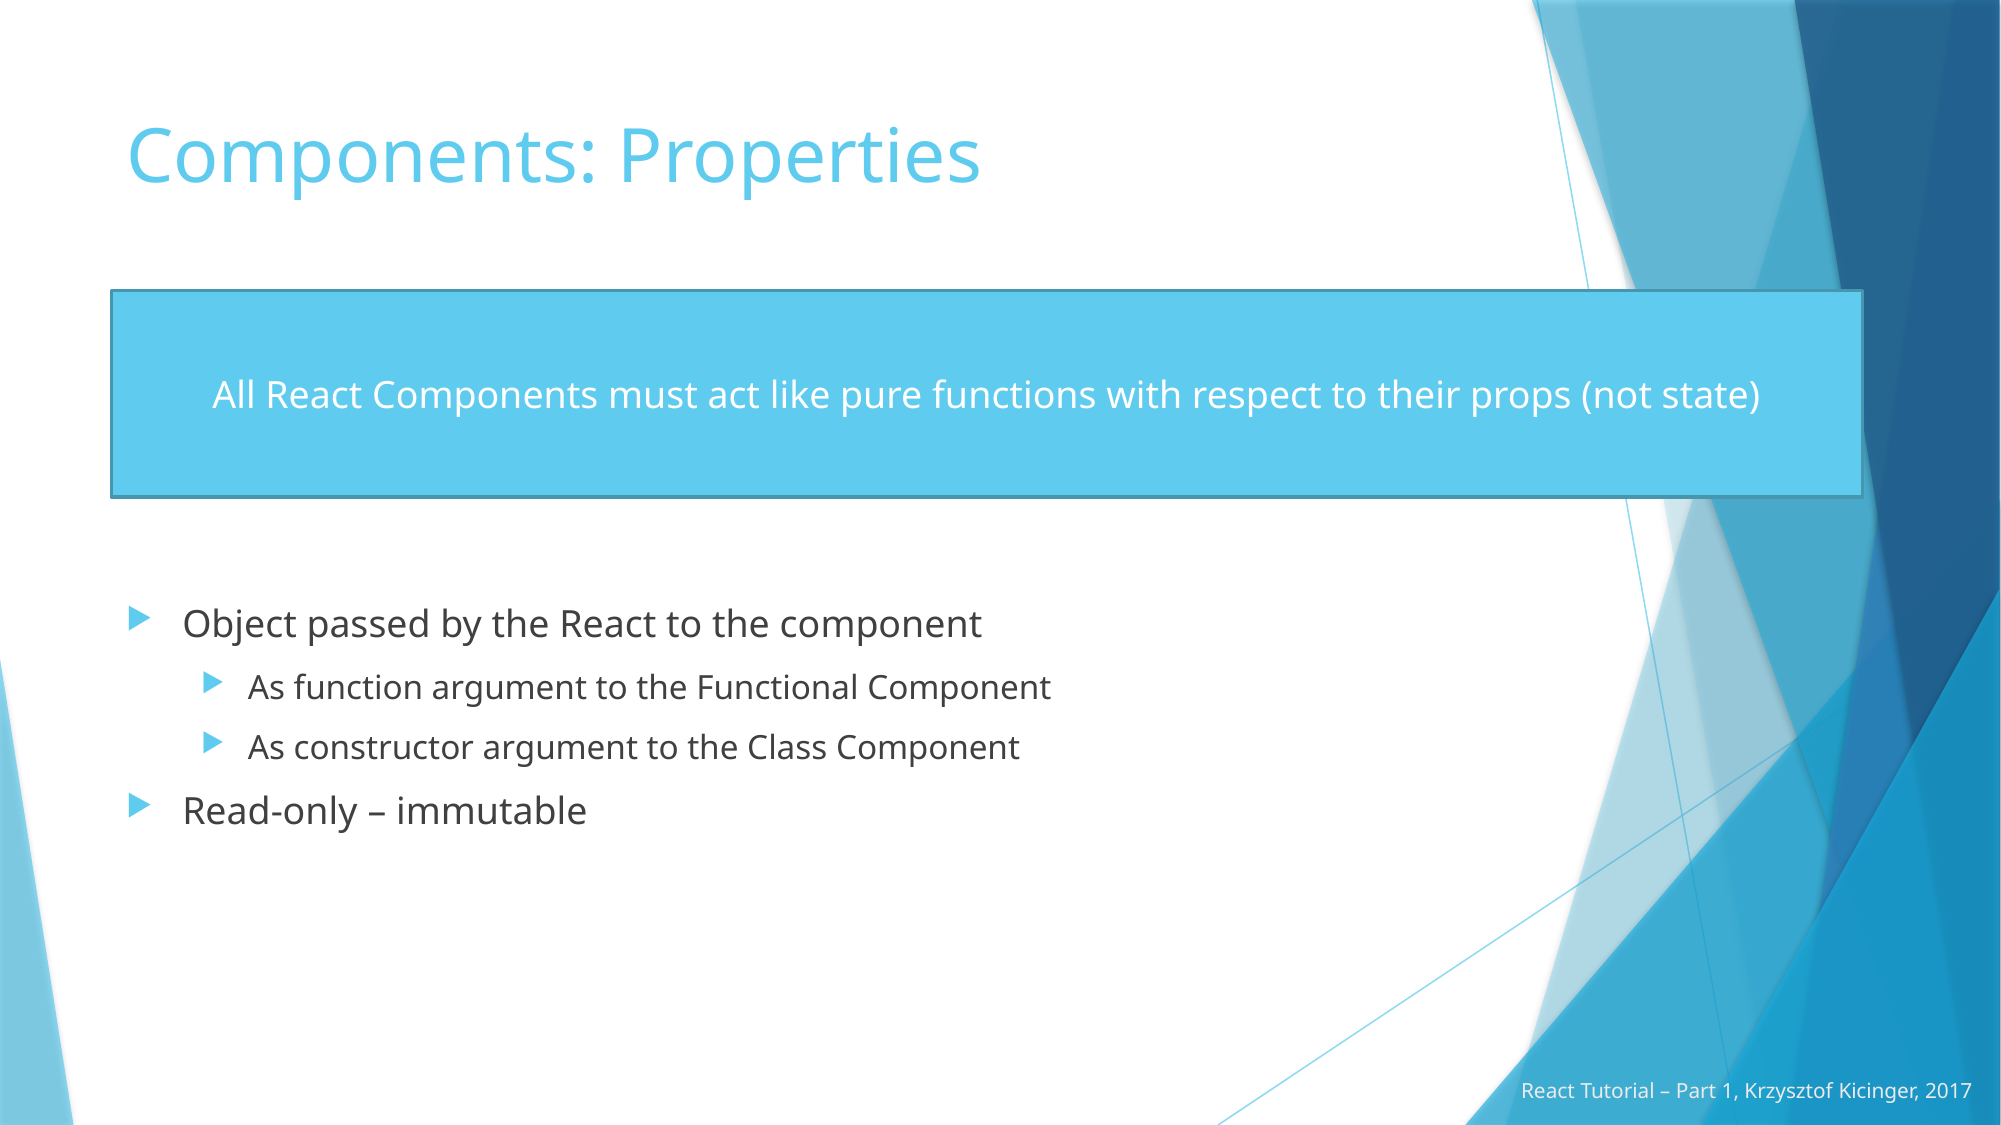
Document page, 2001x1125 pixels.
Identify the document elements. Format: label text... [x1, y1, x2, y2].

text_box All React Components must act like pure functions with respect to their props (not state) [110, 289, 1864, 499]
list Object passed by the React to the component As function argument to the Functional Component As constructor argument to the Class Component Read-only – immutable [111, 592, 1863, 1071]
text_box React Tutorial – Part 1, Krzysztof Kicinger, 2017 [1506, 1070, 1988, 1111]
title Components: Properties [111, 99, 1863, 214]
